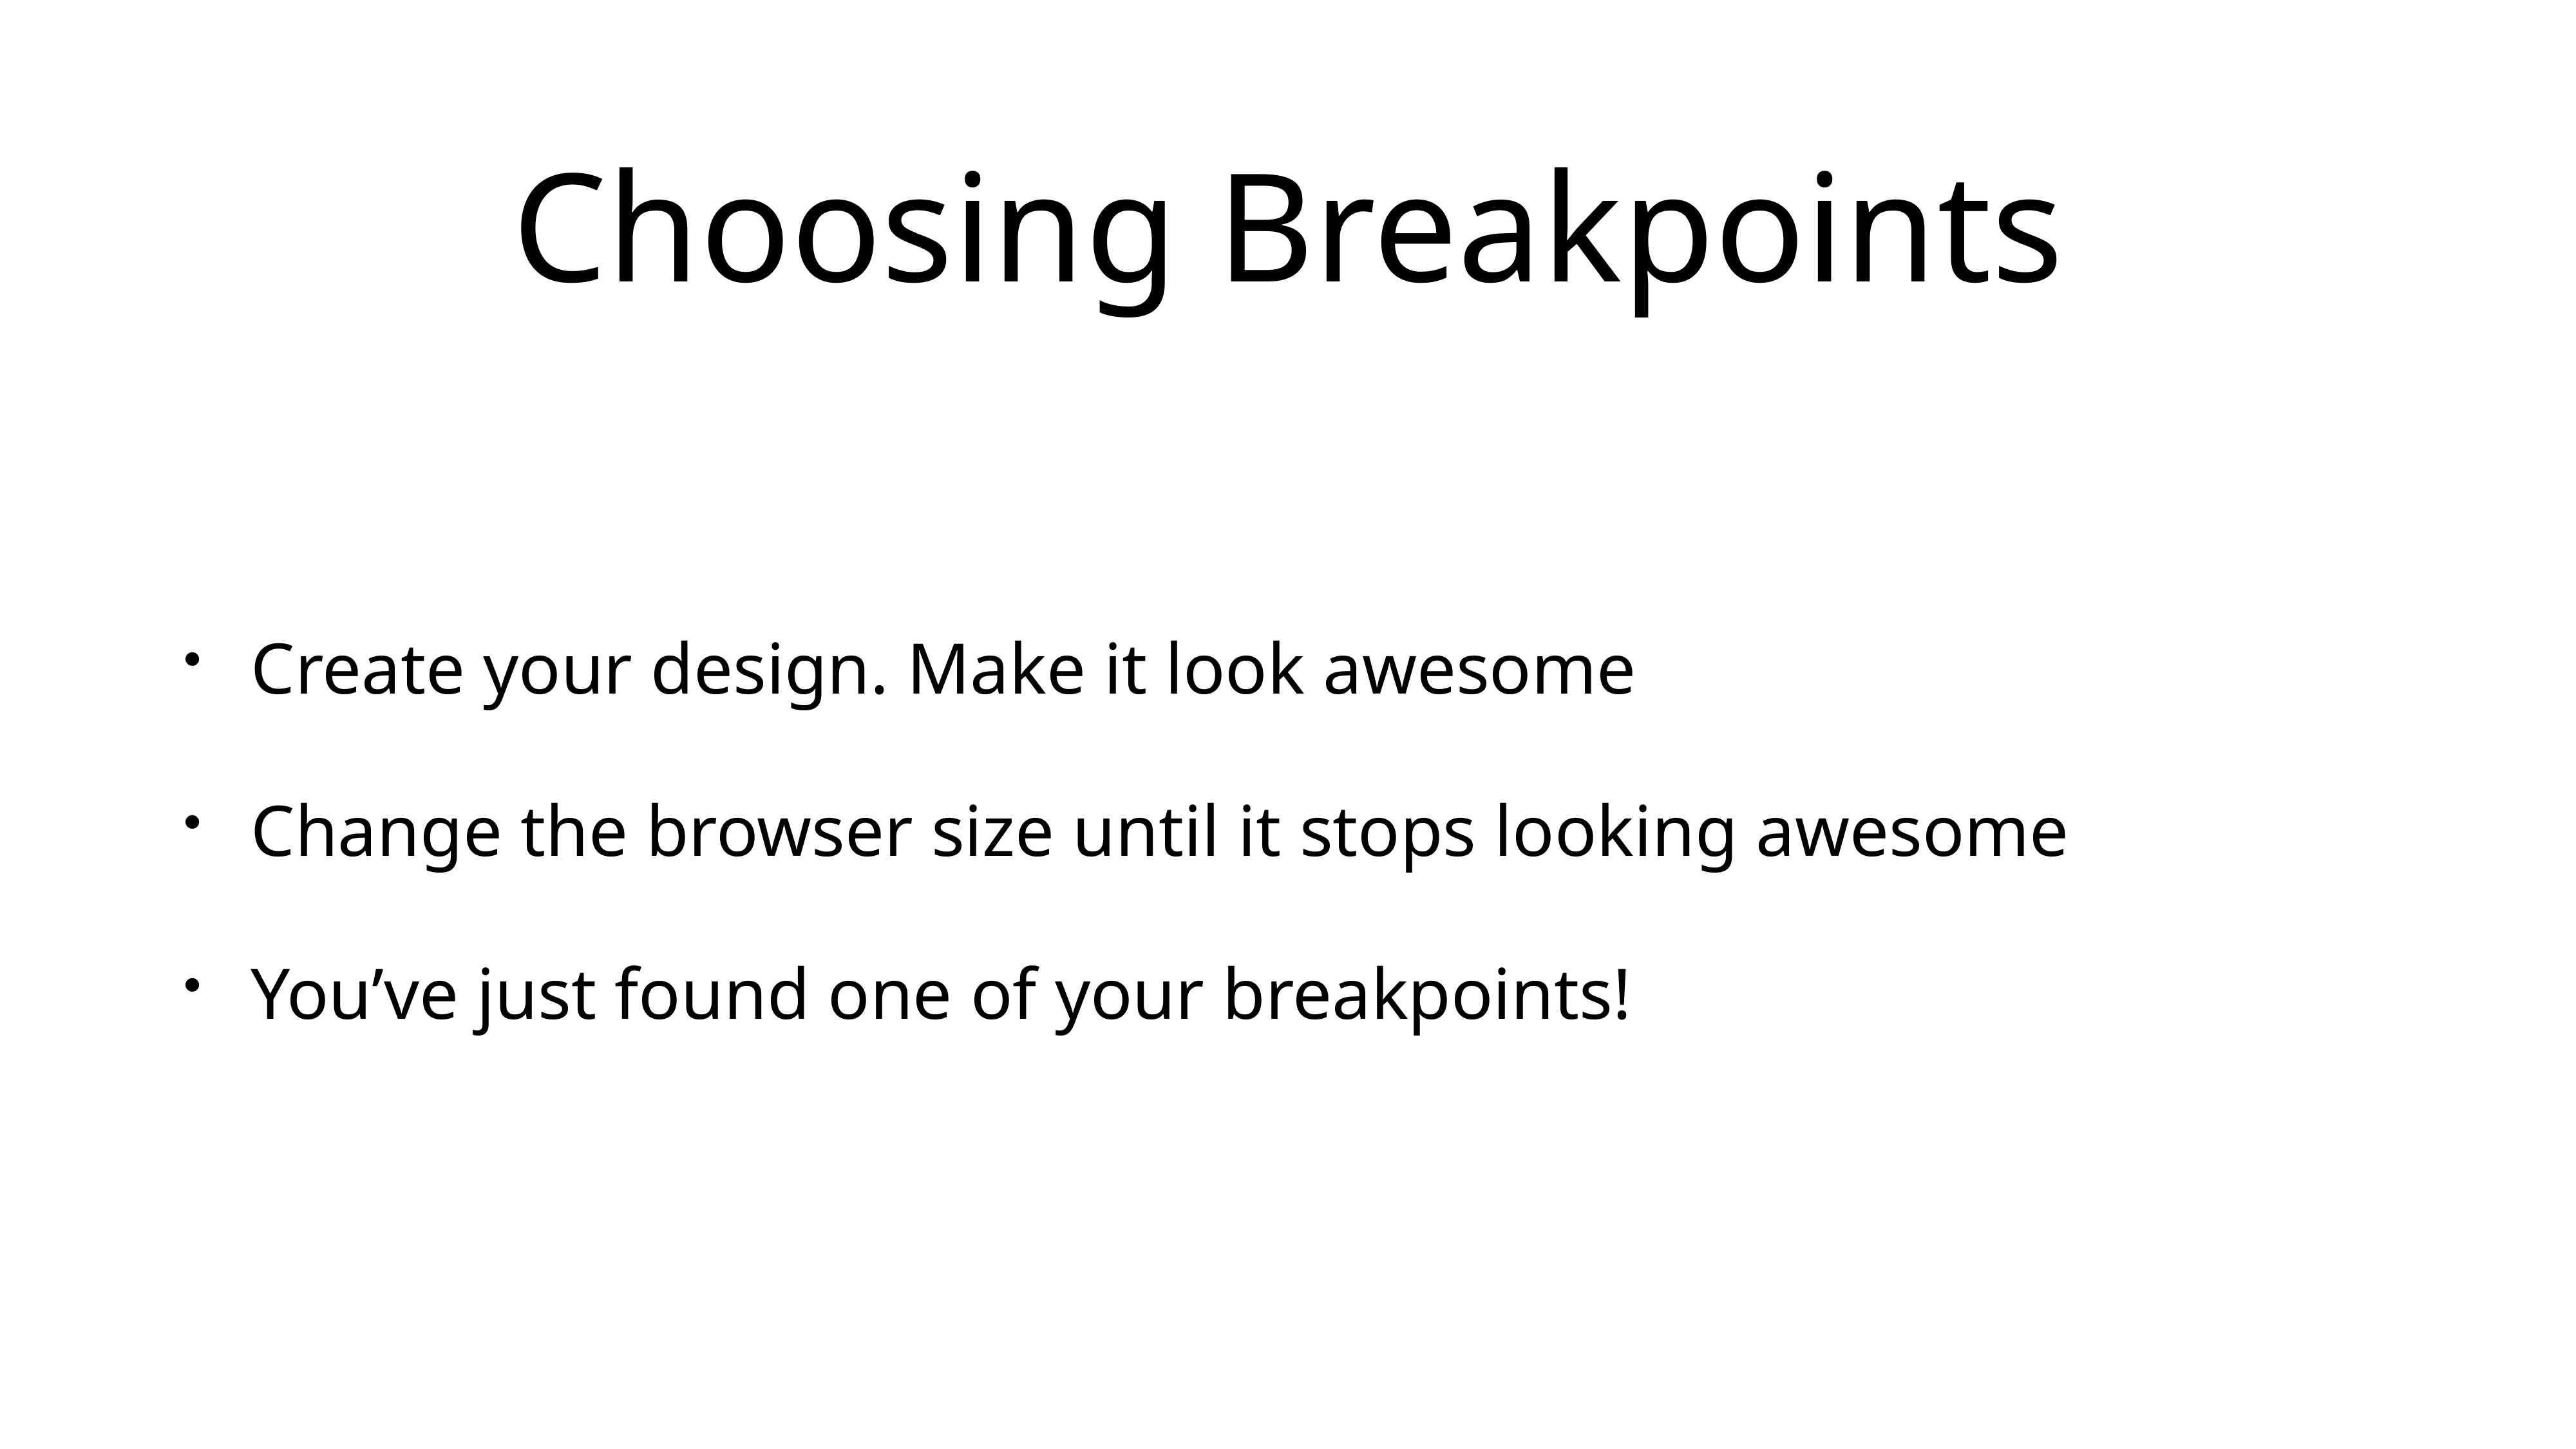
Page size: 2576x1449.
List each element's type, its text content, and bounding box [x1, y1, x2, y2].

title Choosing Breakpoints [178, 100, 2398, 341]
list Create your design. Make it look awesome Change the browser size until it stops looking awesome You’ve just found one of your breakpoints! [178, 341, 2398, 1316]
